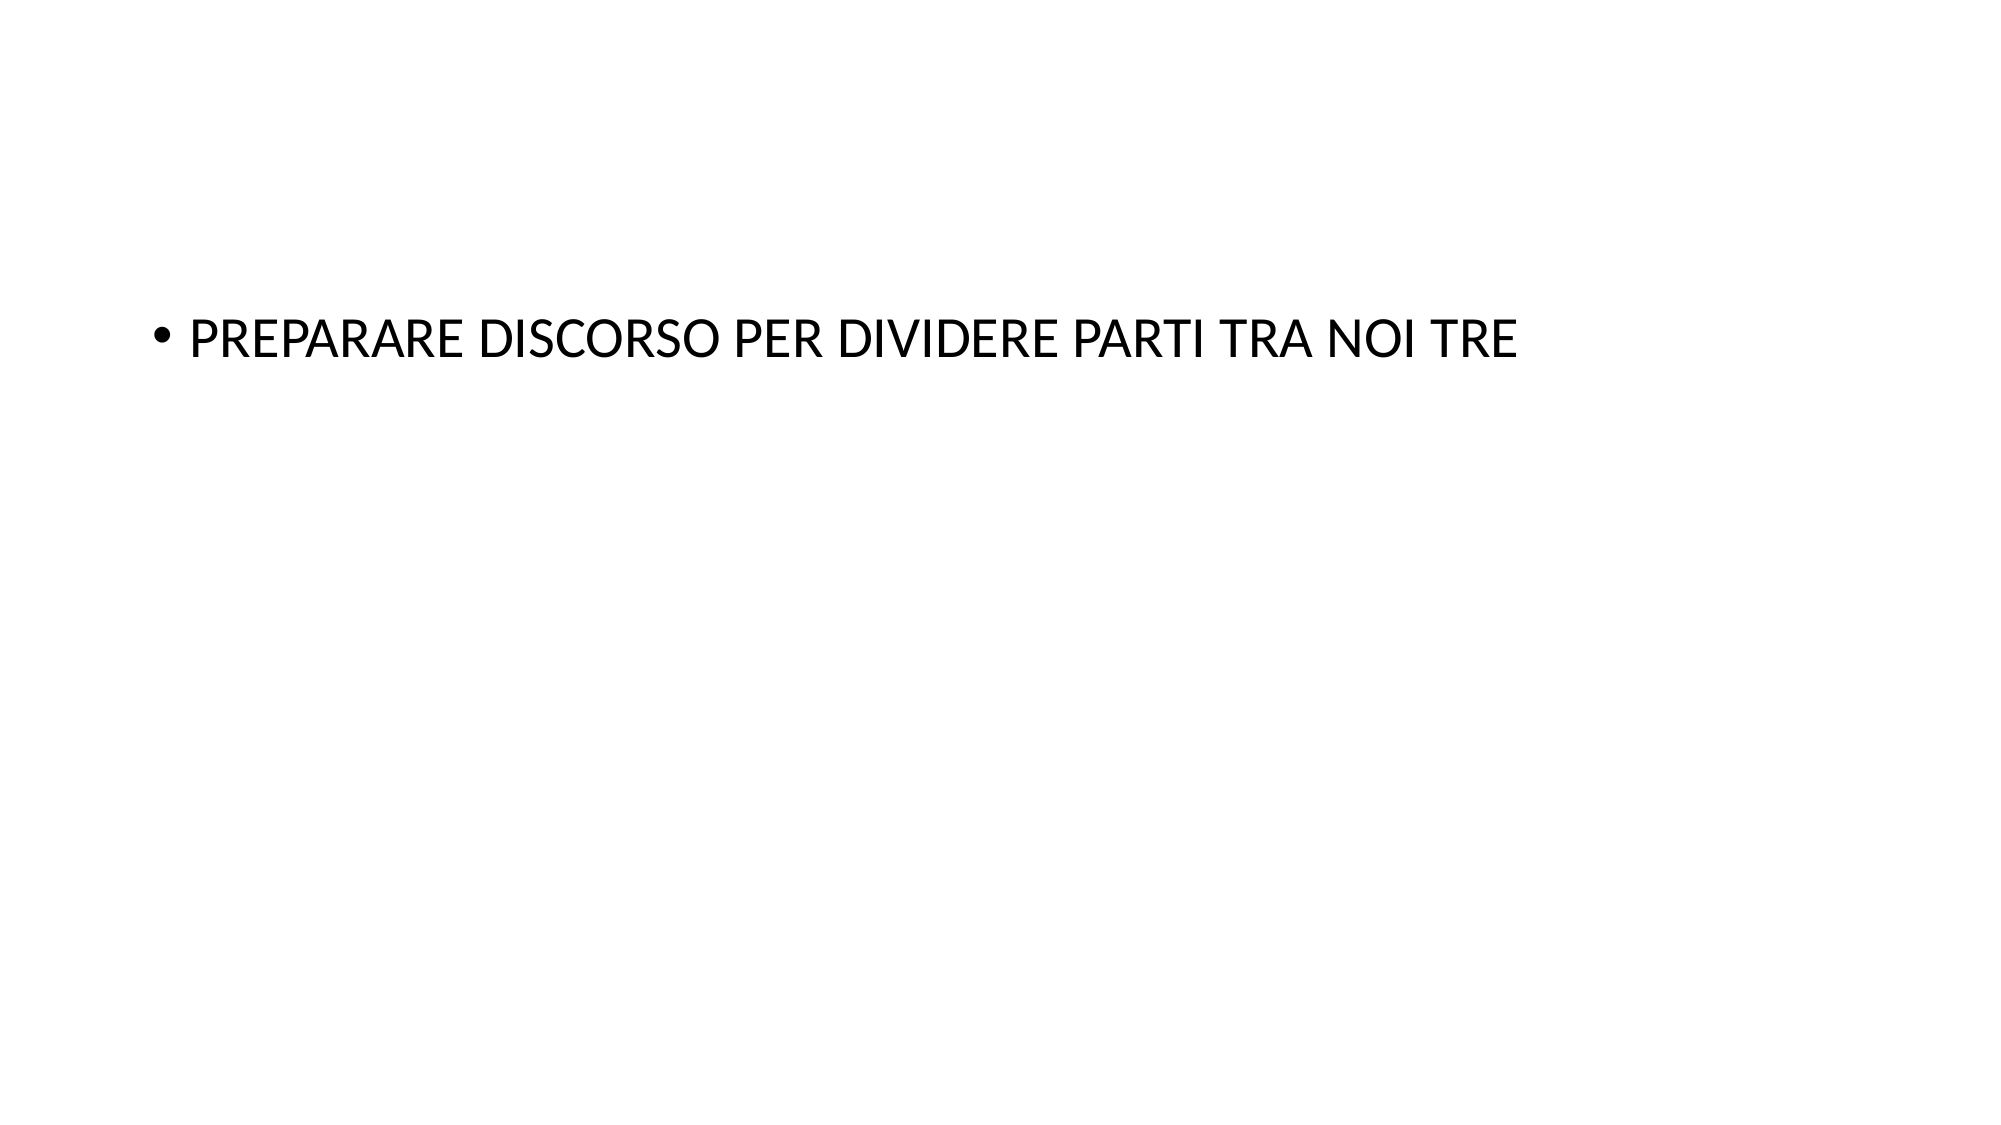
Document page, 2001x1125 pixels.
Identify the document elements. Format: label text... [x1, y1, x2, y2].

list PREPARARE DISCORSO PER DIVIDERE PARTI TRA NOI TRE [137, 299, 1863, 1014]
